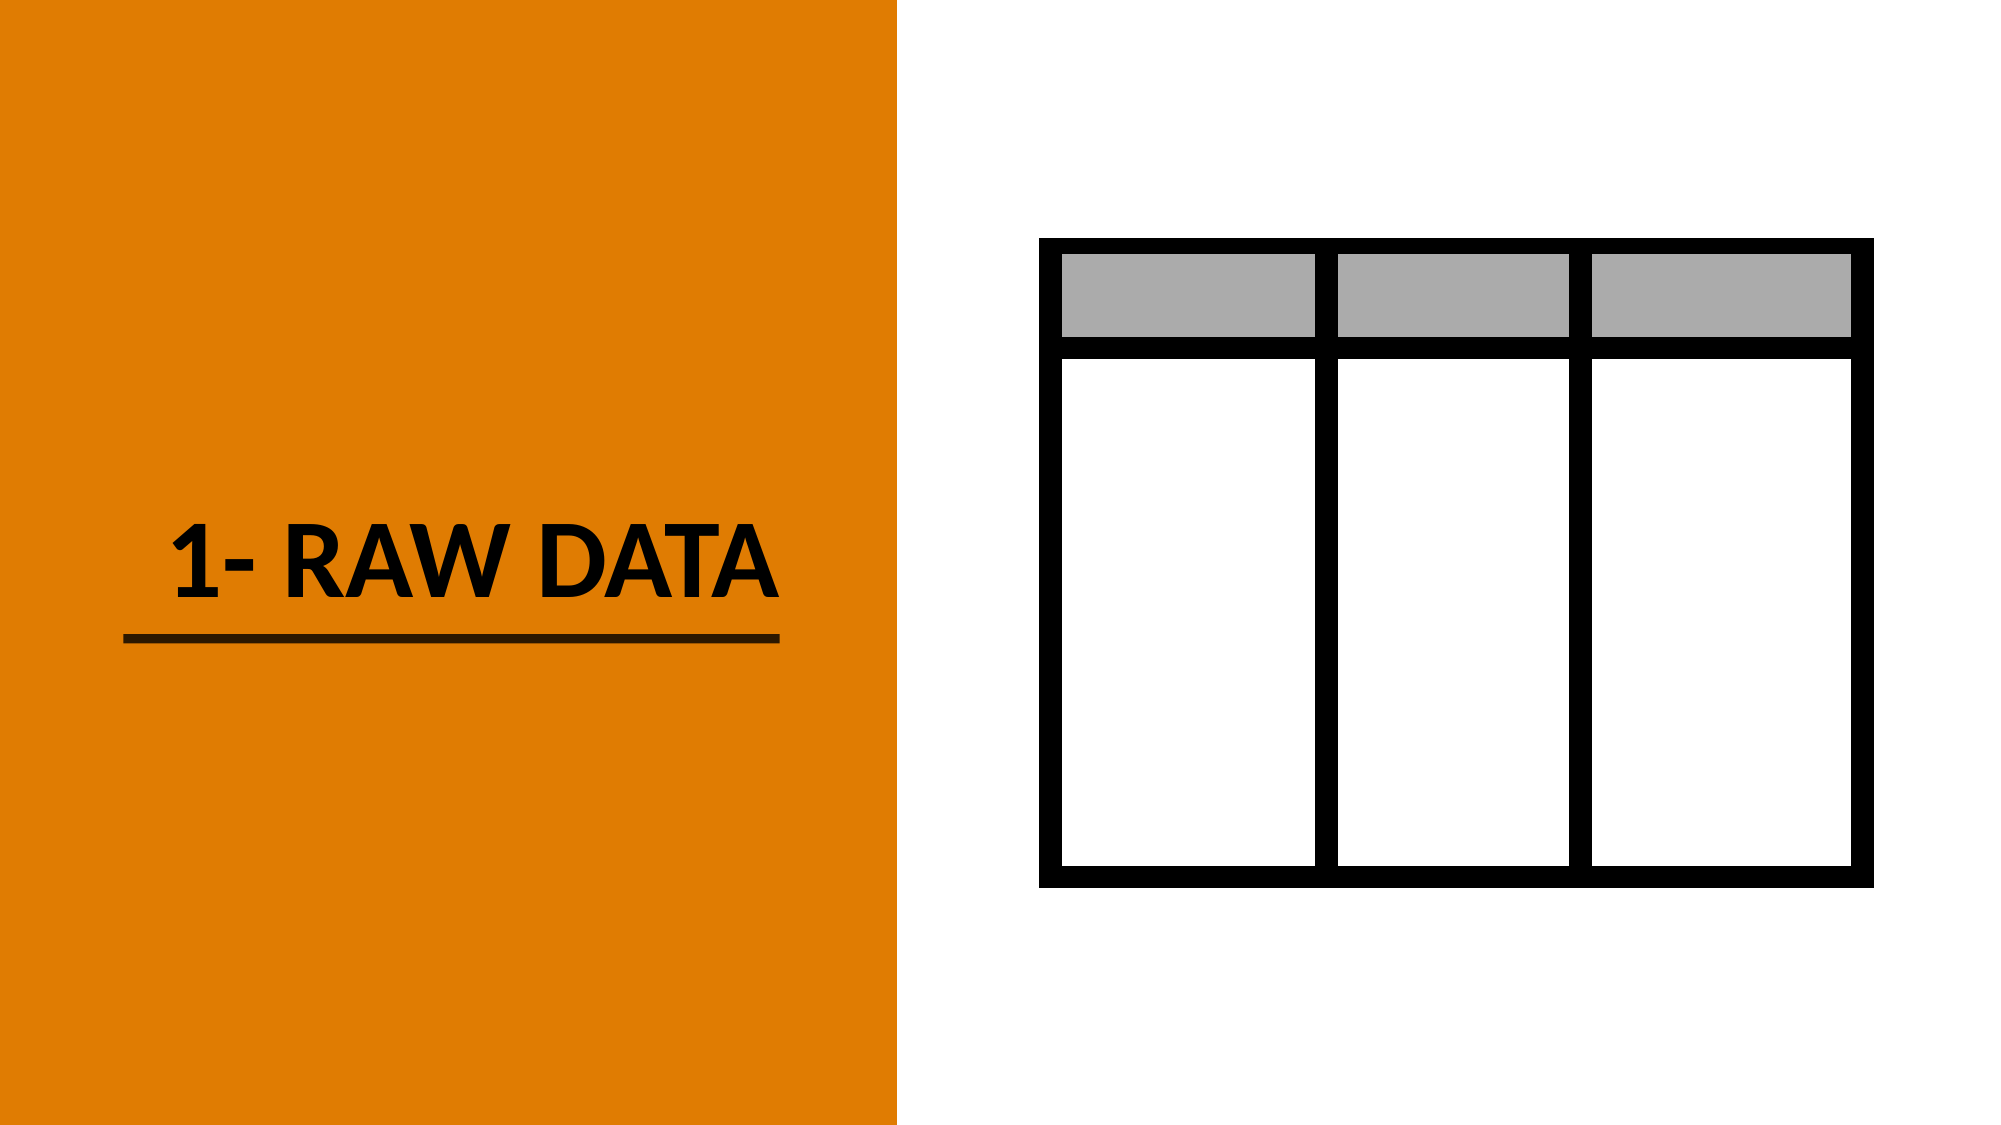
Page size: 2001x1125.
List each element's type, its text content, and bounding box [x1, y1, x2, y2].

text_box 1- RAW DATA [104, 131, 795, 630]
picture [999, 199, 1896, 926]
text_box [0, 0, 897, 1125]
